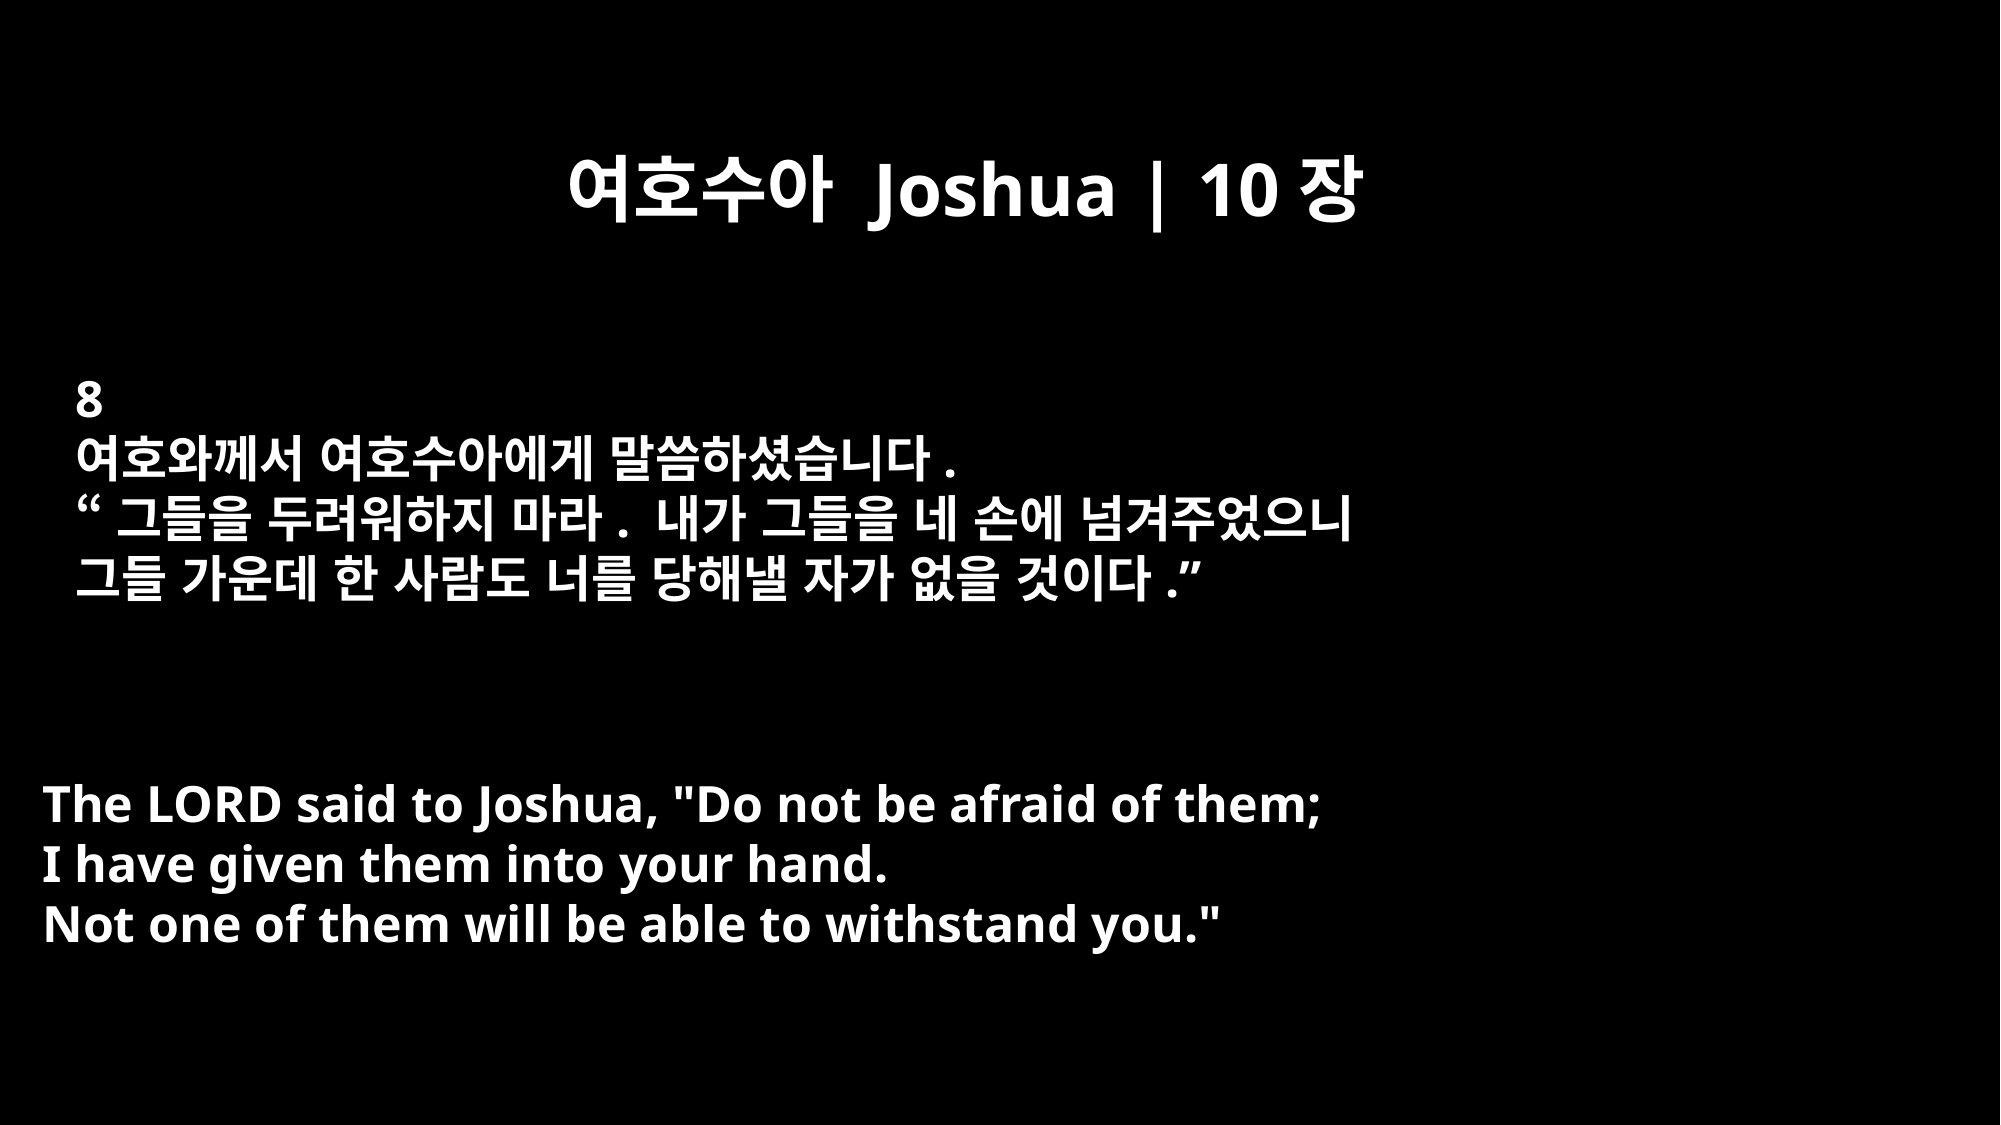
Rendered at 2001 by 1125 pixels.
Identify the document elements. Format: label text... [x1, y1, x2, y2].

text_box 여호수아 Joshua | 10장 [551, 136, 1381, 239]
text_box 8 여호와께서 여호수아에게 말씀하셨습니다. “그들을 두려워하지 마라. 내가 그들을 네 손에 넘겨주었으니 그들 가운데 한 사람도 너를 당해낼 자가 없을 것이다.” [60, 359, 1370, 615]
text_box The LORD said to Joshua, "Do not be afraid of them; I have given them into your hand. Not one of them will be able to withstand you." [27, 764, 1350, 960]
